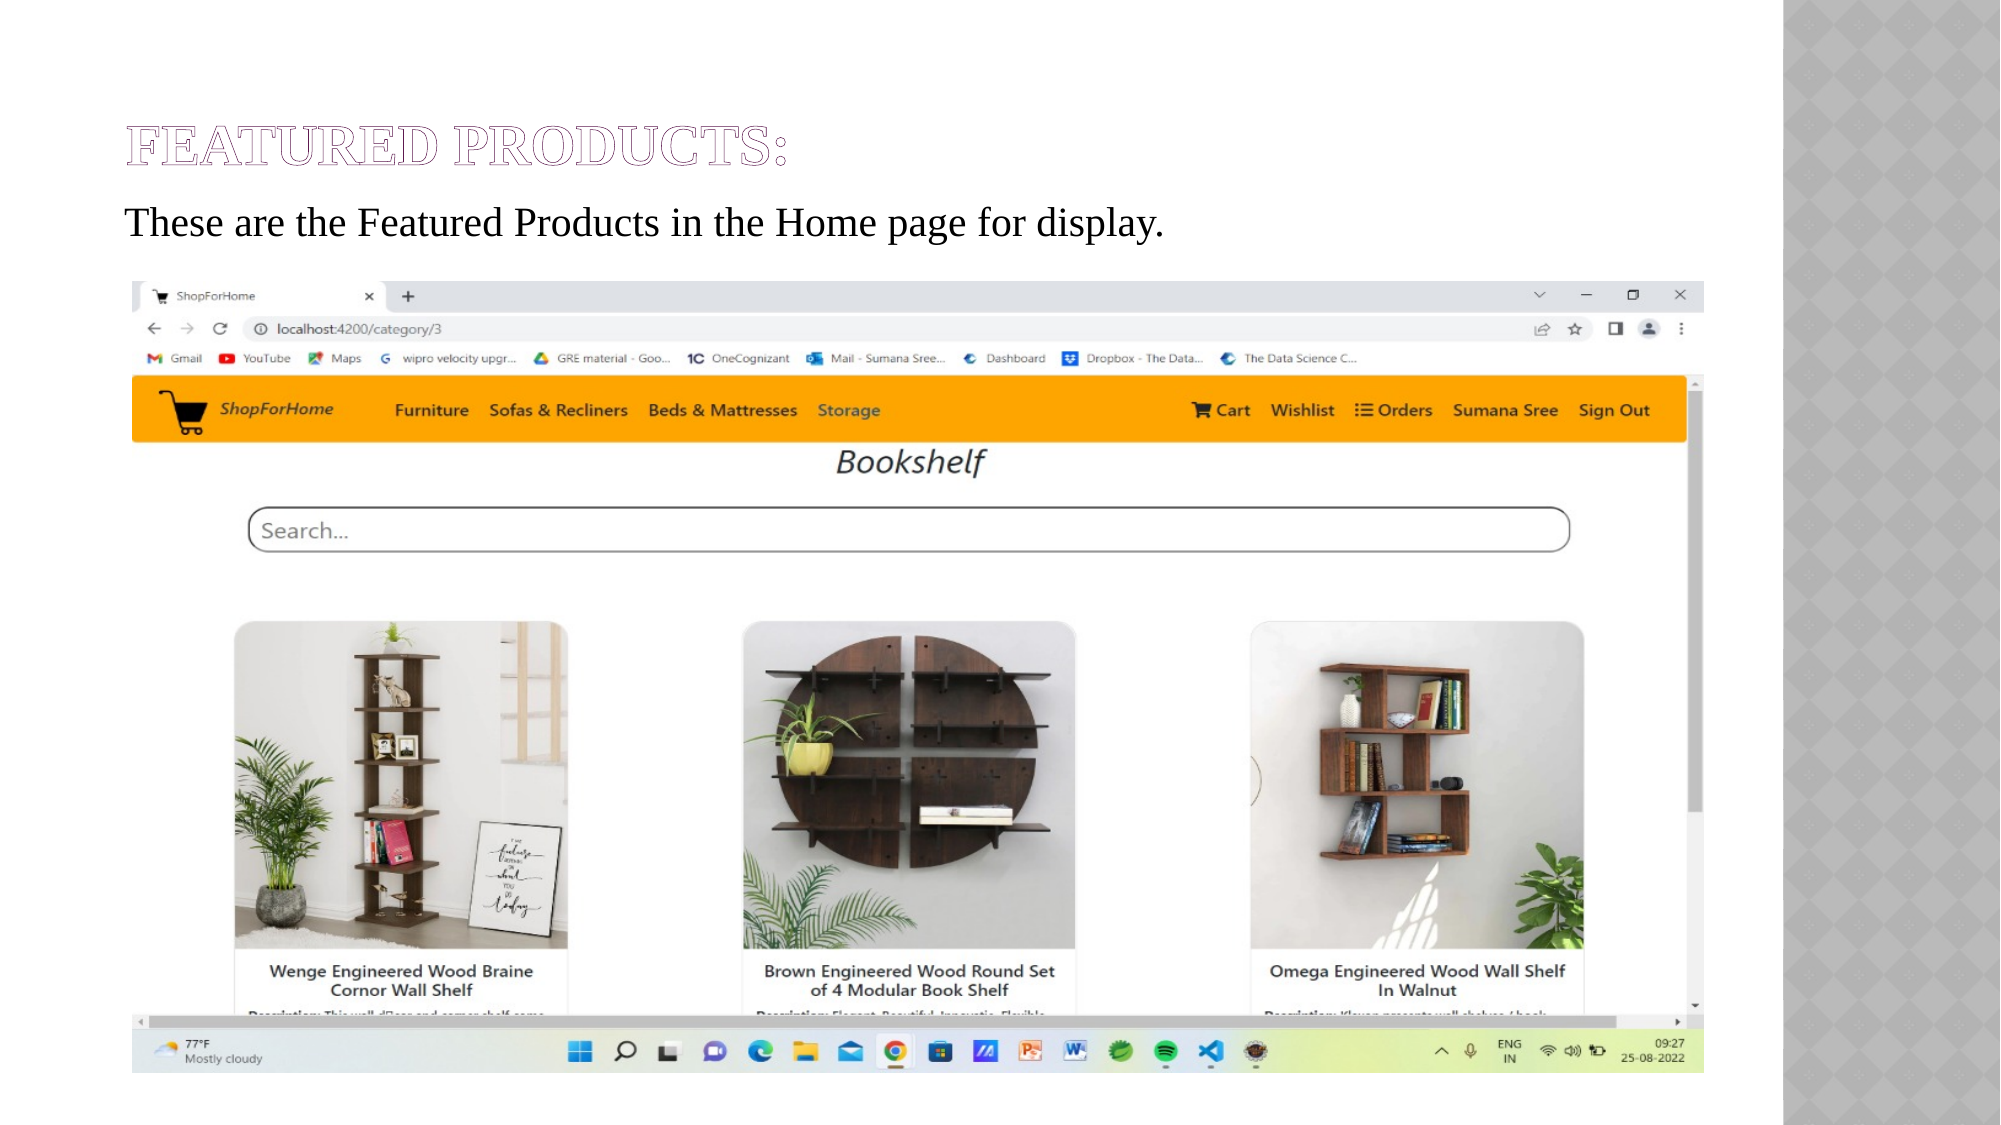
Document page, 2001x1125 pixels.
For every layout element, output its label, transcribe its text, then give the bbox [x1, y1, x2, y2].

title Featured products: [124, 0, 813, 177]
picture [132, 280, 1704, 1073]
text_box These are the Featured Products in the Home page for display. [109, 187, 1750, 253]
